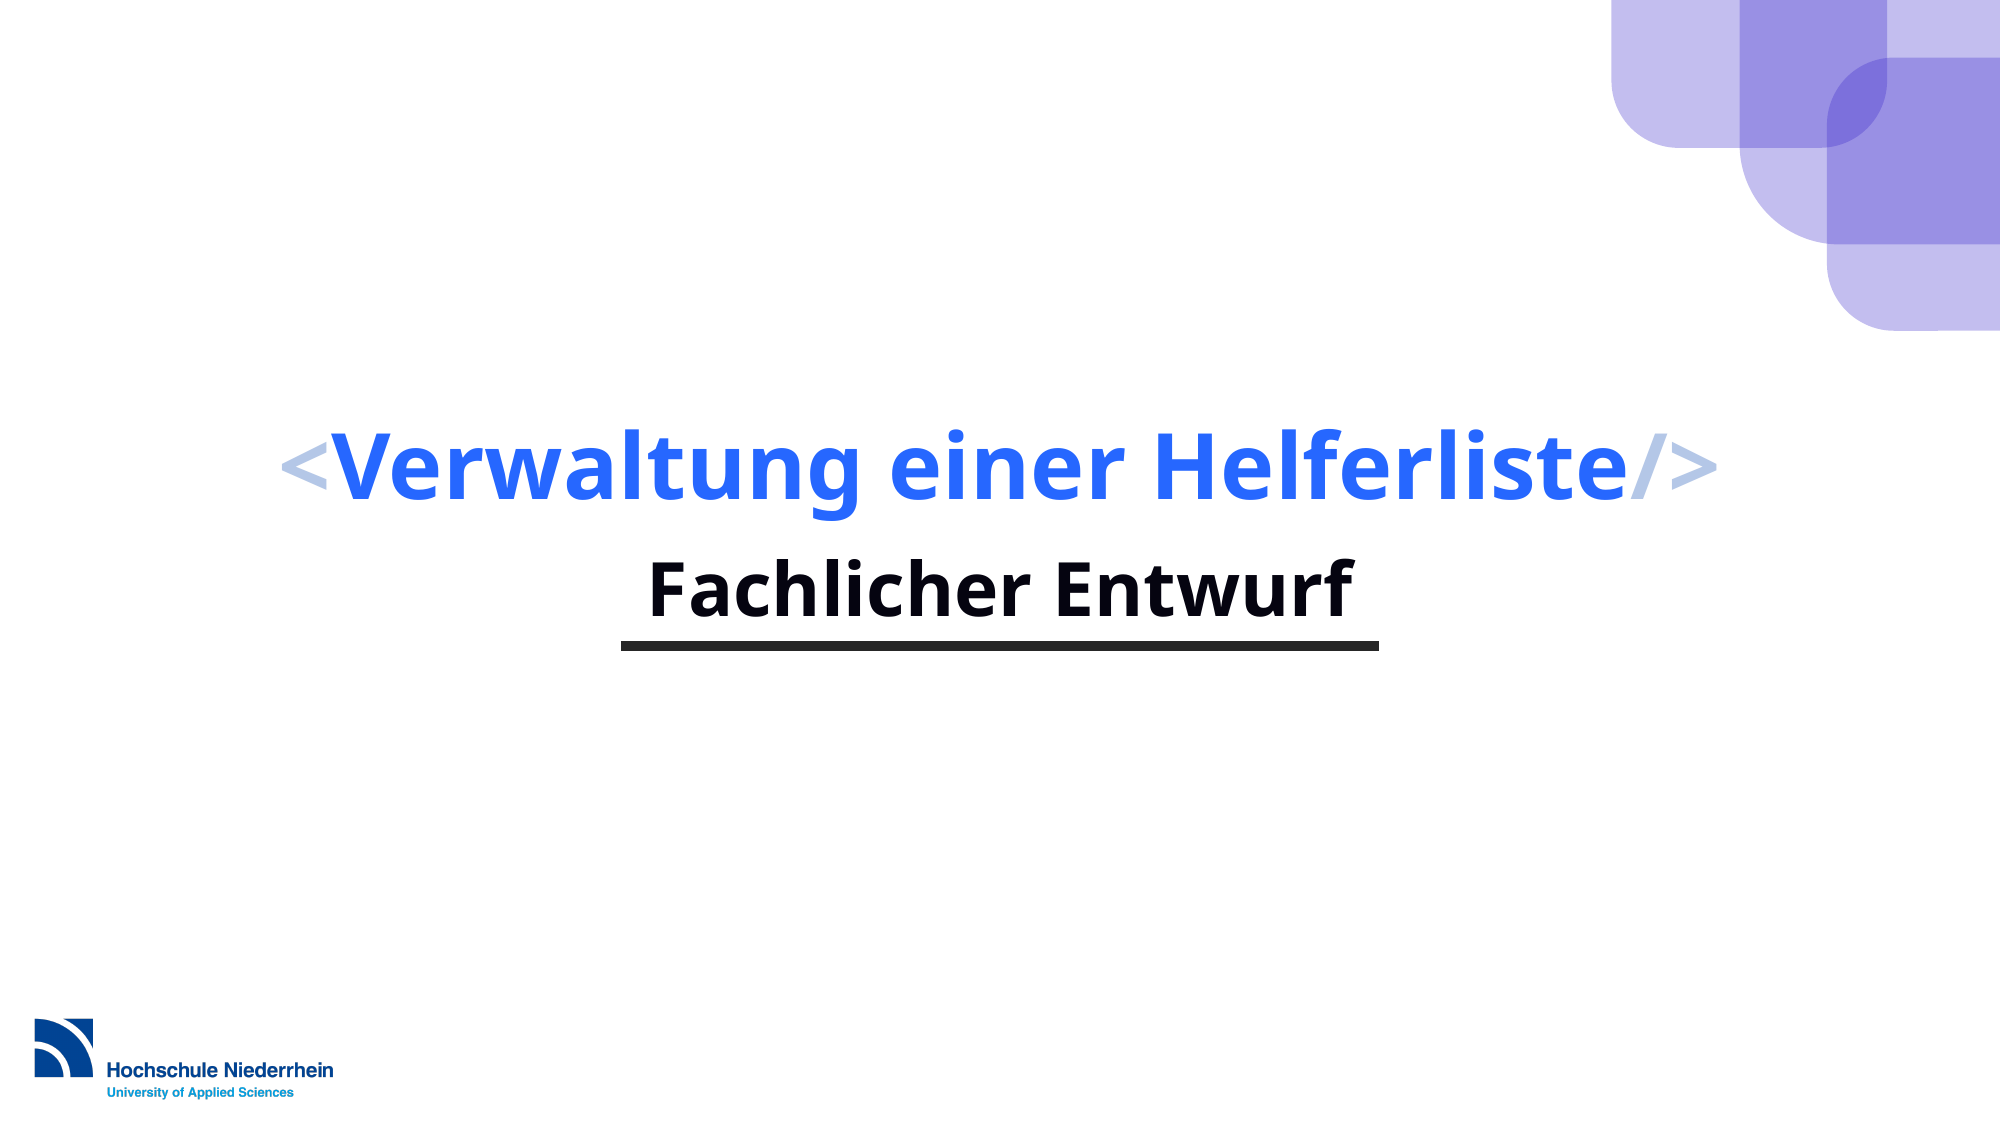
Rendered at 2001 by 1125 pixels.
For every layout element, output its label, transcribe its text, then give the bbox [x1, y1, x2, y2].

text_box <Verwaltung einer Helferliste/> [263, 400, 1736, 525]
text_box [1611, 0, 2000, 331]
picture [8, 1004, 349, 1114]
text_box Fachlicher Entwurf [632, 534, 1368, 640]
